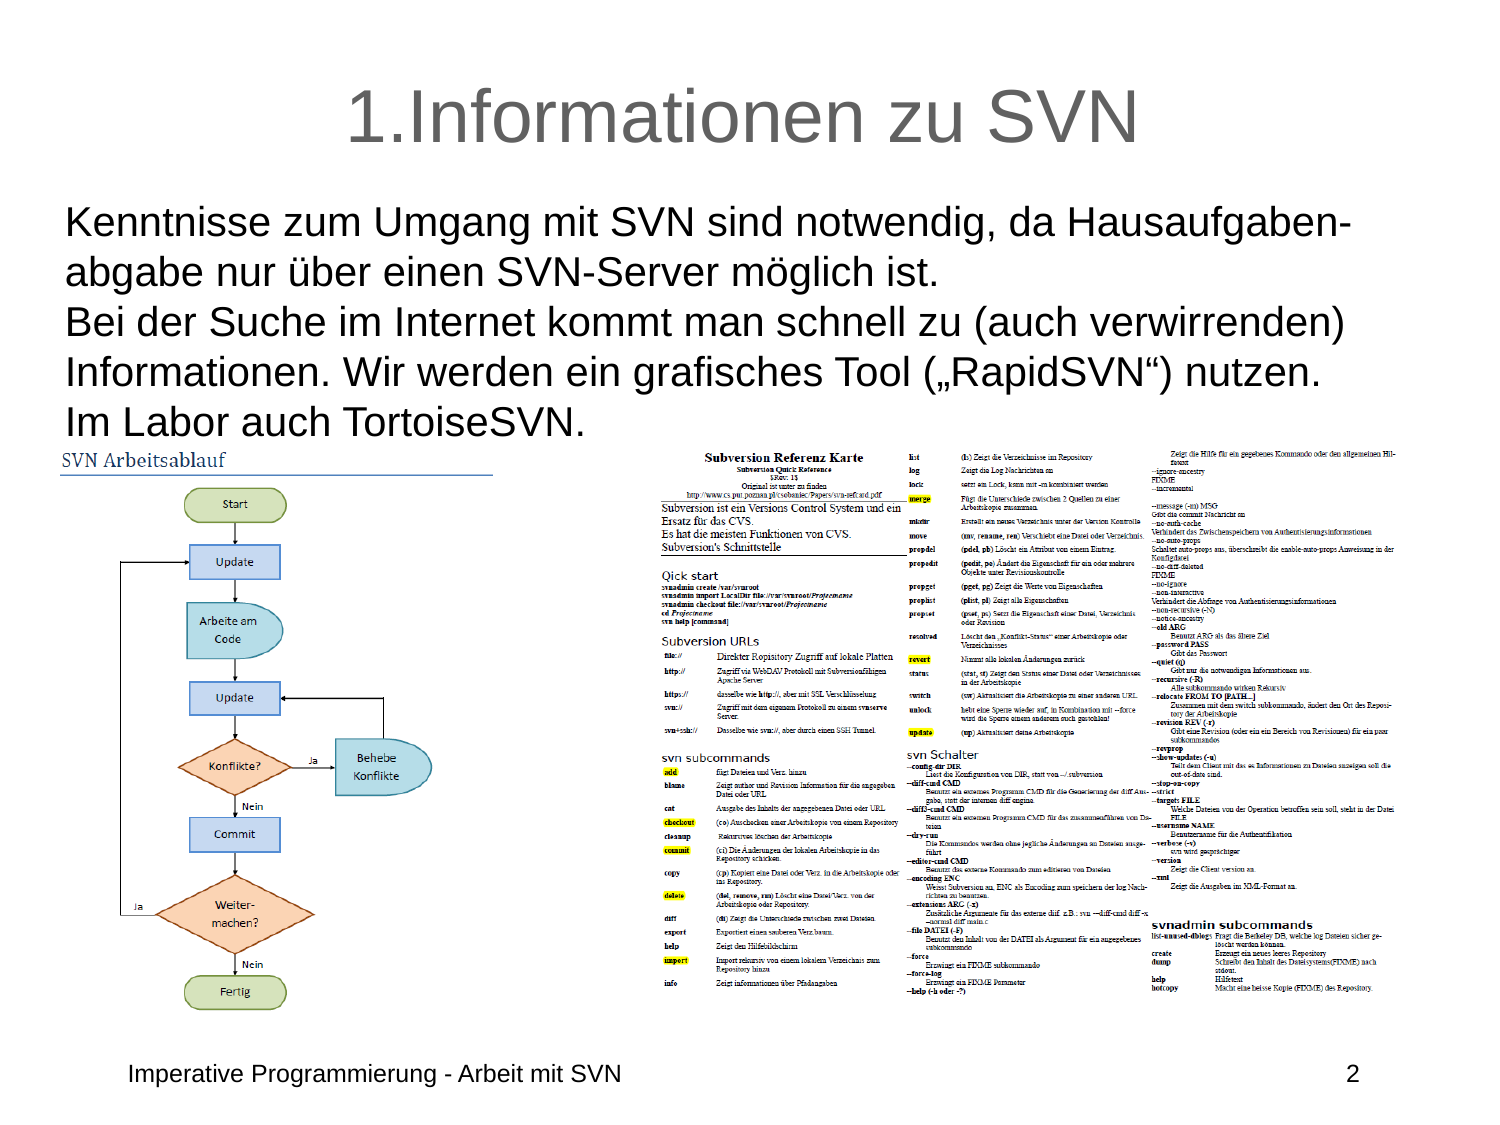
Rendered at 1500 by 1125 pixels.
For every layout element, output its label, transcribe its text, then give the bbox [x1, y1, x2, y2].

footer Imperative Programmierung - Arbeit mit SVN [111, 1049, 988, 1101]
text_box Kenntnisse zum Umgang mit SVN sind notwendig, da Hausaufgaben- abgabe nur über einen SVN-Server möglich ist. Bei der Suche im Internet kommt man schnell zu (auch verwirrenden) Informationen. Wir werden ein grafisches Tool („RapidSVN“) nutzen. Im Labor auch TortoiseSVN. [49, 187, 1475, 593]
picture [631, 438, 1422, 1009]
picture [50, 438, 501, 1014]
title 1.Informationen zu SVN [99, 24, 1388, 187]
slide_number 2 [1061, 1049, 1376, 1101]
